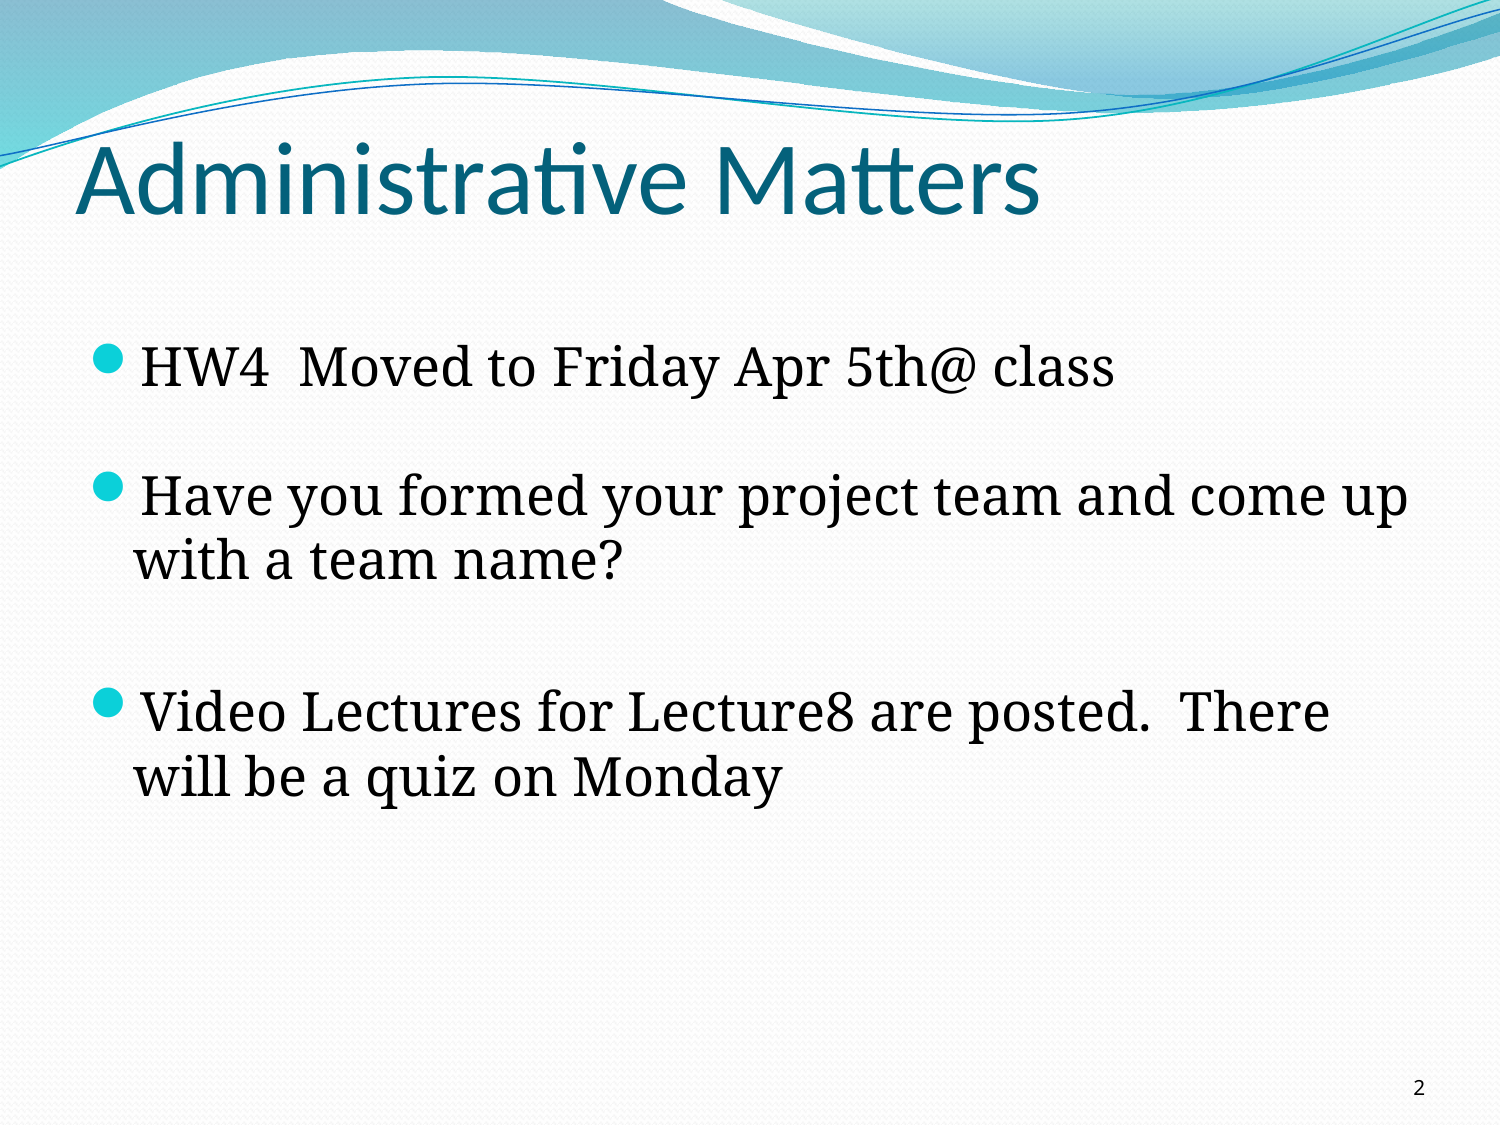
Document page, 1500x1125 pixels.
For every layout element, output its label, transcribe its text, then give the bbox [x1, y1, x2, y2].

title Administrative Matters [75, 47, 1425, 235]
list HW4 Moved to Friday Apr 5th@ class Have you formed your project team and come up with a team name? Video Lectures for Lecture8 are posted. There will be a quiz on Monday [73, 324, 1449, 688]
slide_number 2 [1299, 1042, 1425, 1103]
